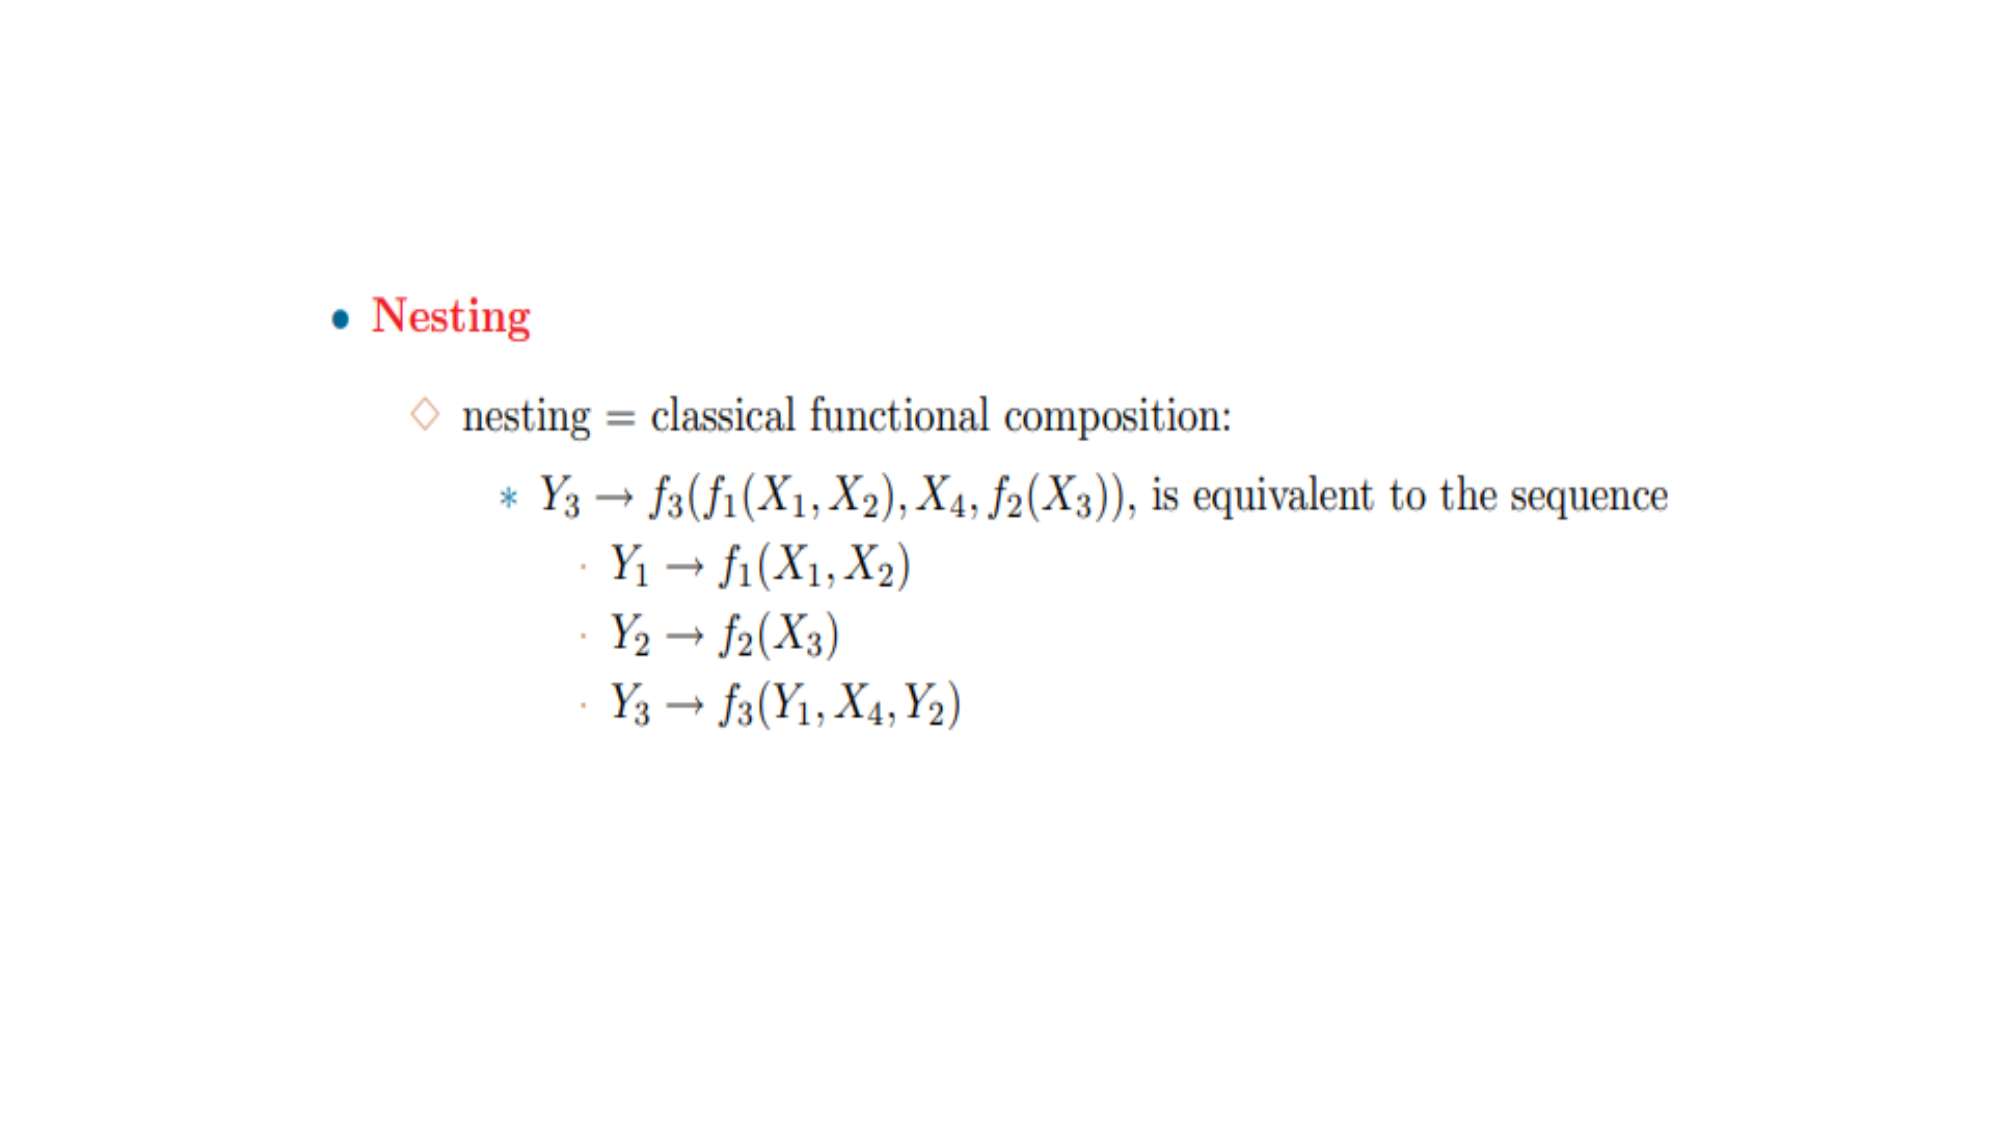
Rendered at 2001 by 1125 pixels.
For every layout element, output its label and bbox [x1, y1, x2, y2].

picture [293, 262, 1753, 744]
